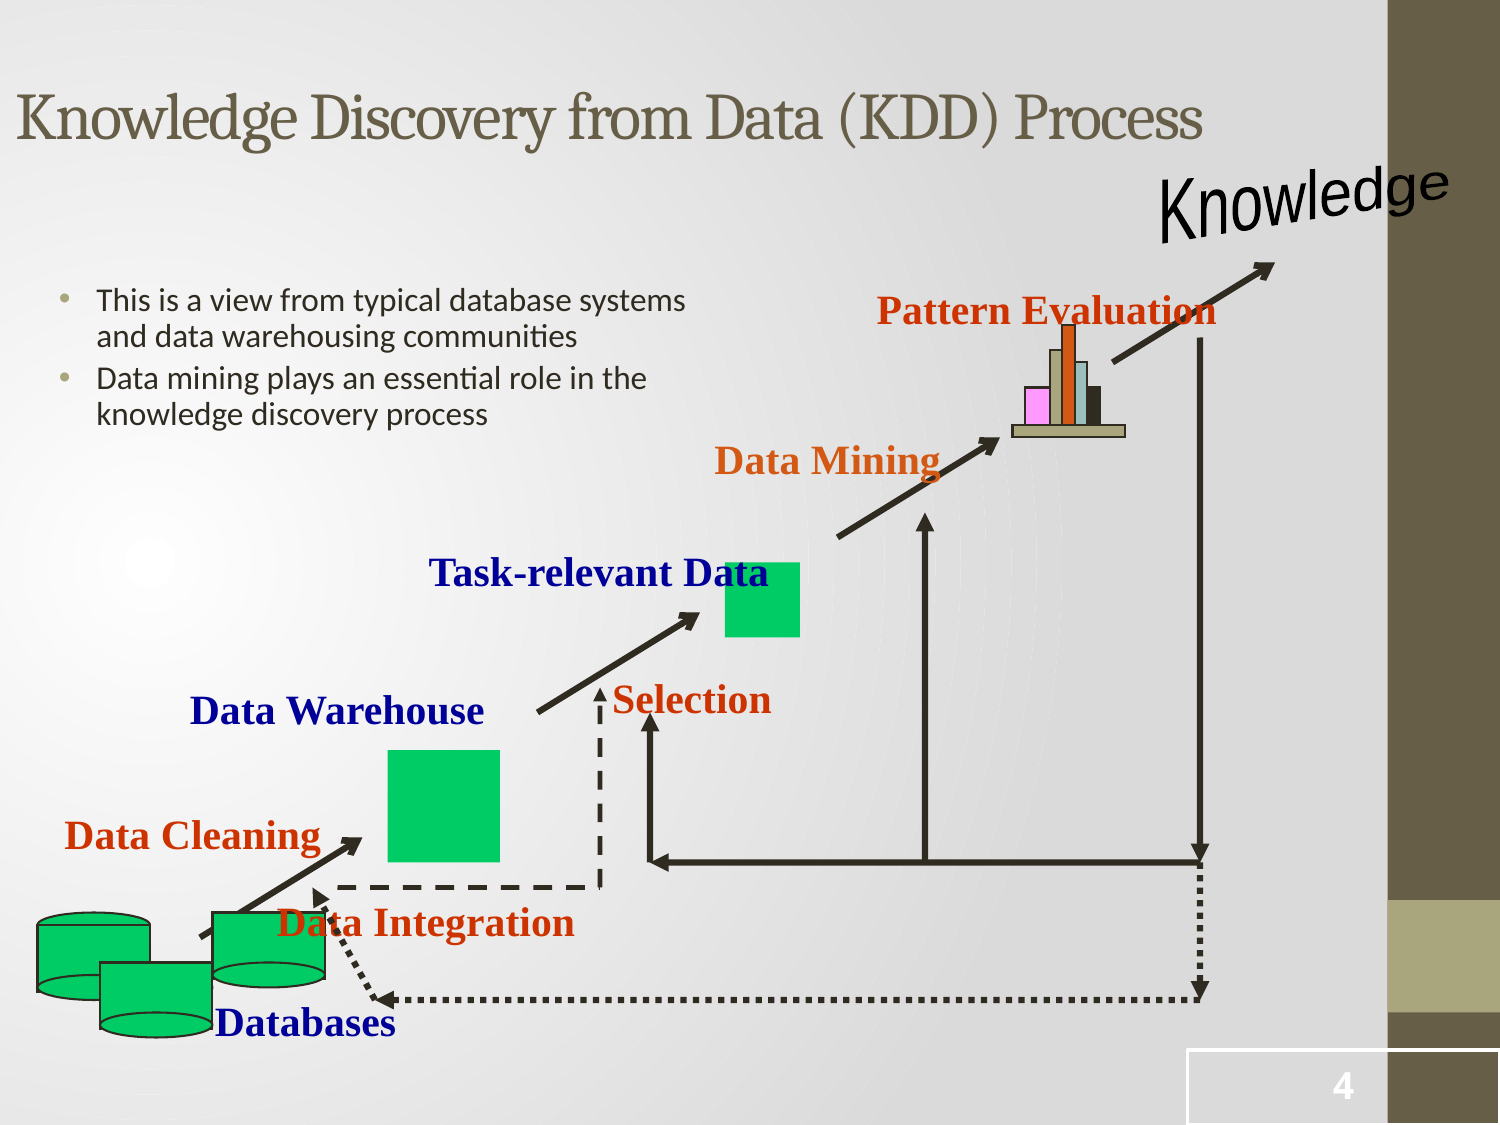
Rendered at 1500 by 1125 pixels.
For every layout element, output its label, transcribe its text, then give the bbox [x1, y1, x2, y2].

text_box Data Mining [699, 425, 956, 490]
text_box [387, 750, 500, 863]
text_box Pattern Evaluation [861, 275, 1232, 340]
text_box [1049, 349, 1063, 424]
text_box [956, 437, 1000, 465]
text_box [312, 887, 324, 902]
text_box Task-relevant Data [414, 537, 785, 603]
text_box [99, 962, 213, 1024]
list This is a view from typical database systems and data warehousing communities Data mining plays an essential role in the knowledge discovery process [24, 275, 750, 563]
text_box [212, 912, 325, 973]
text_box [375, 993, 389, 1007]
text_box [593, 687, 607, 700]
title Knowledge Discovery from Data (KDD) Process [0, 37, 1500, 188]
text_box [337, 837, 363, 854]
text_box Data Integration [261, 887, 591, 953]
text_box [212, 962, 325, 987]
text_box [1074, 362, 1088, 424]
slide_number 4 [1186, 1048, 1500, 1125]
text_box [37, 924, 150, 985]
text_box [616, 612, 700, 664]
text_box [1012, 424, 1125, 438]
text_box [1193, 986, 1207, 1000]
text_box Selection [597, 664, 787, 730]
text_box [1062, 340, 1075, 424]
text_box [650, 856, 1200, 869]
text_box Data Warehouse [174, 675, 503, 740]
text_box [37, 975, 99, 1000]
text_box [1025, 387, 1050, 425]
text_box Databases [199, 987, 438, 1053]
text_box [37, 912, 151, 925]
text_box Data Cleaning [49, 800, 337, 865]
text_box [1087, 387, 1100, 424]
text_box [99, 1012, 199, 1038]
text_box [643, 712, 657, 863]
text_box [1232, 262, 1276, 290]
text_box [724, 562, 800, 638]
text_box [1193, 337, 1207, 862]
text_box [918, 512, 932, 862]
